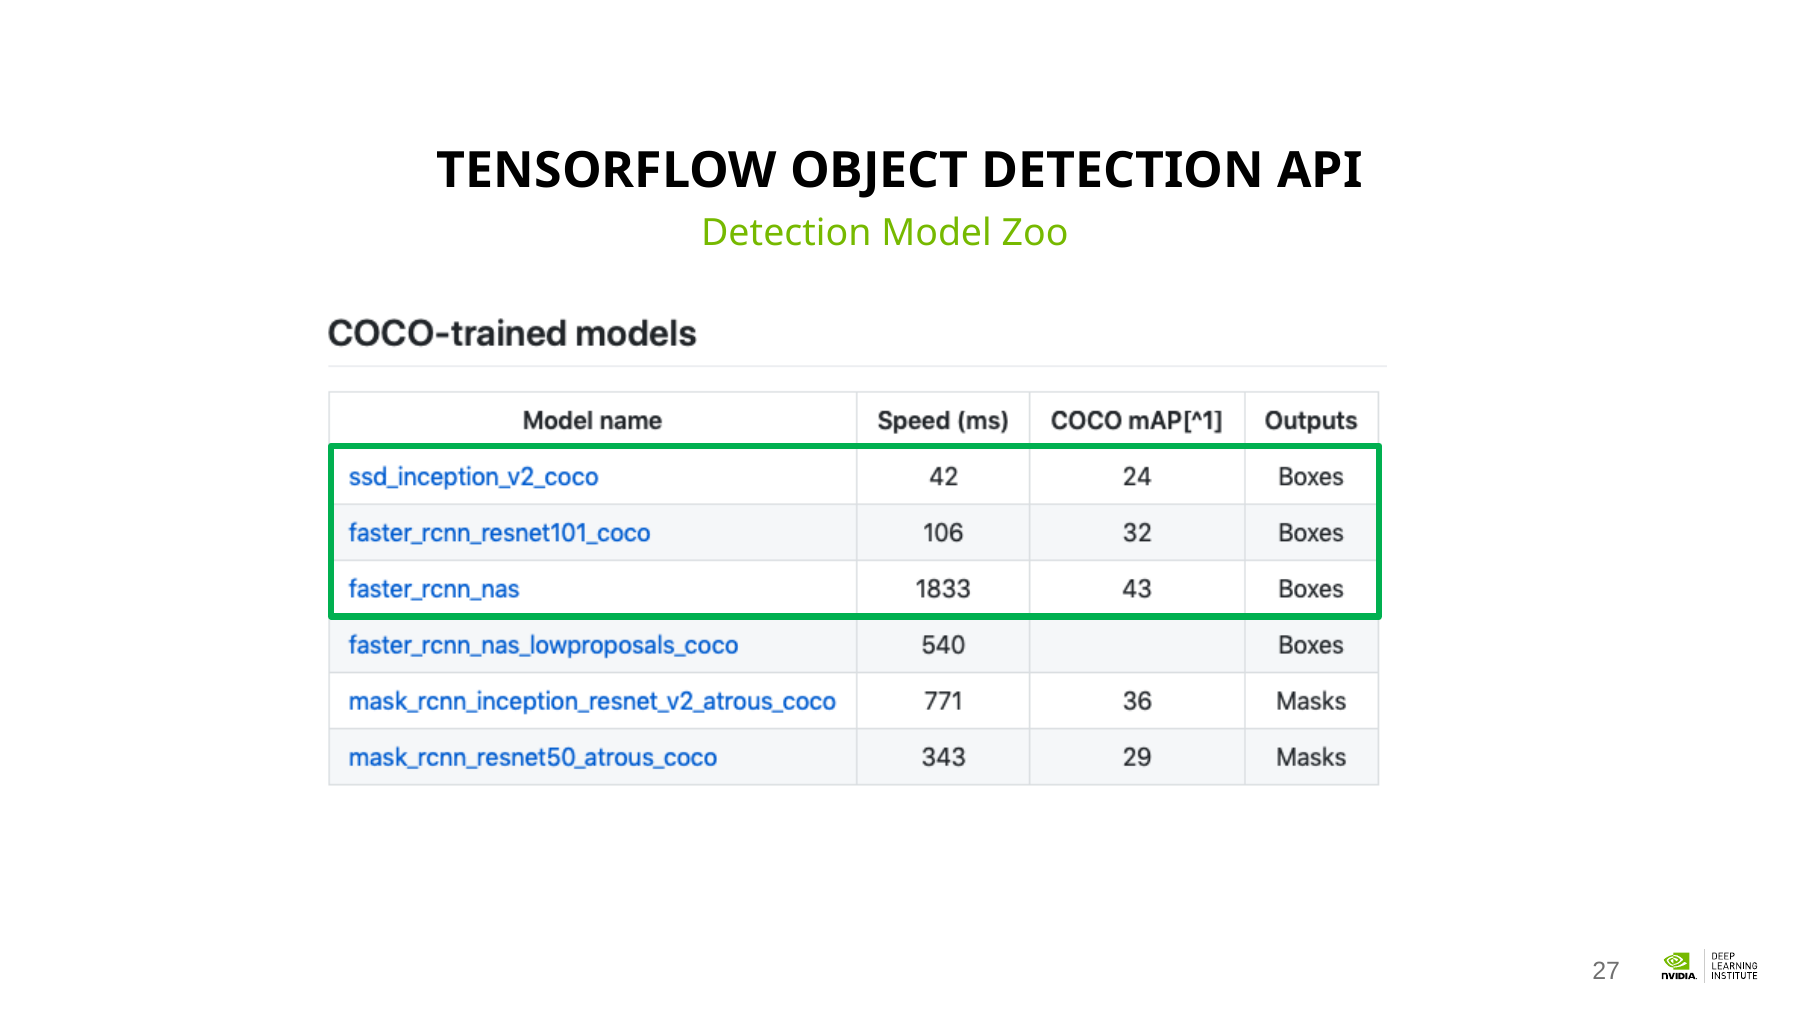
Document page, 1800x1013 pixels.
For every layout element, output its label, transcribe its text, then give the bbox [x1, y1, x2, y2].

list Detection Model Zoo [66, 205, 1704, 292]
title TensorFlow object detection aPi [81, 108, 1719, 206]
picture [318, 308, 1387, 808]
slide_number 27 [1230, 942, 1636, 997]
